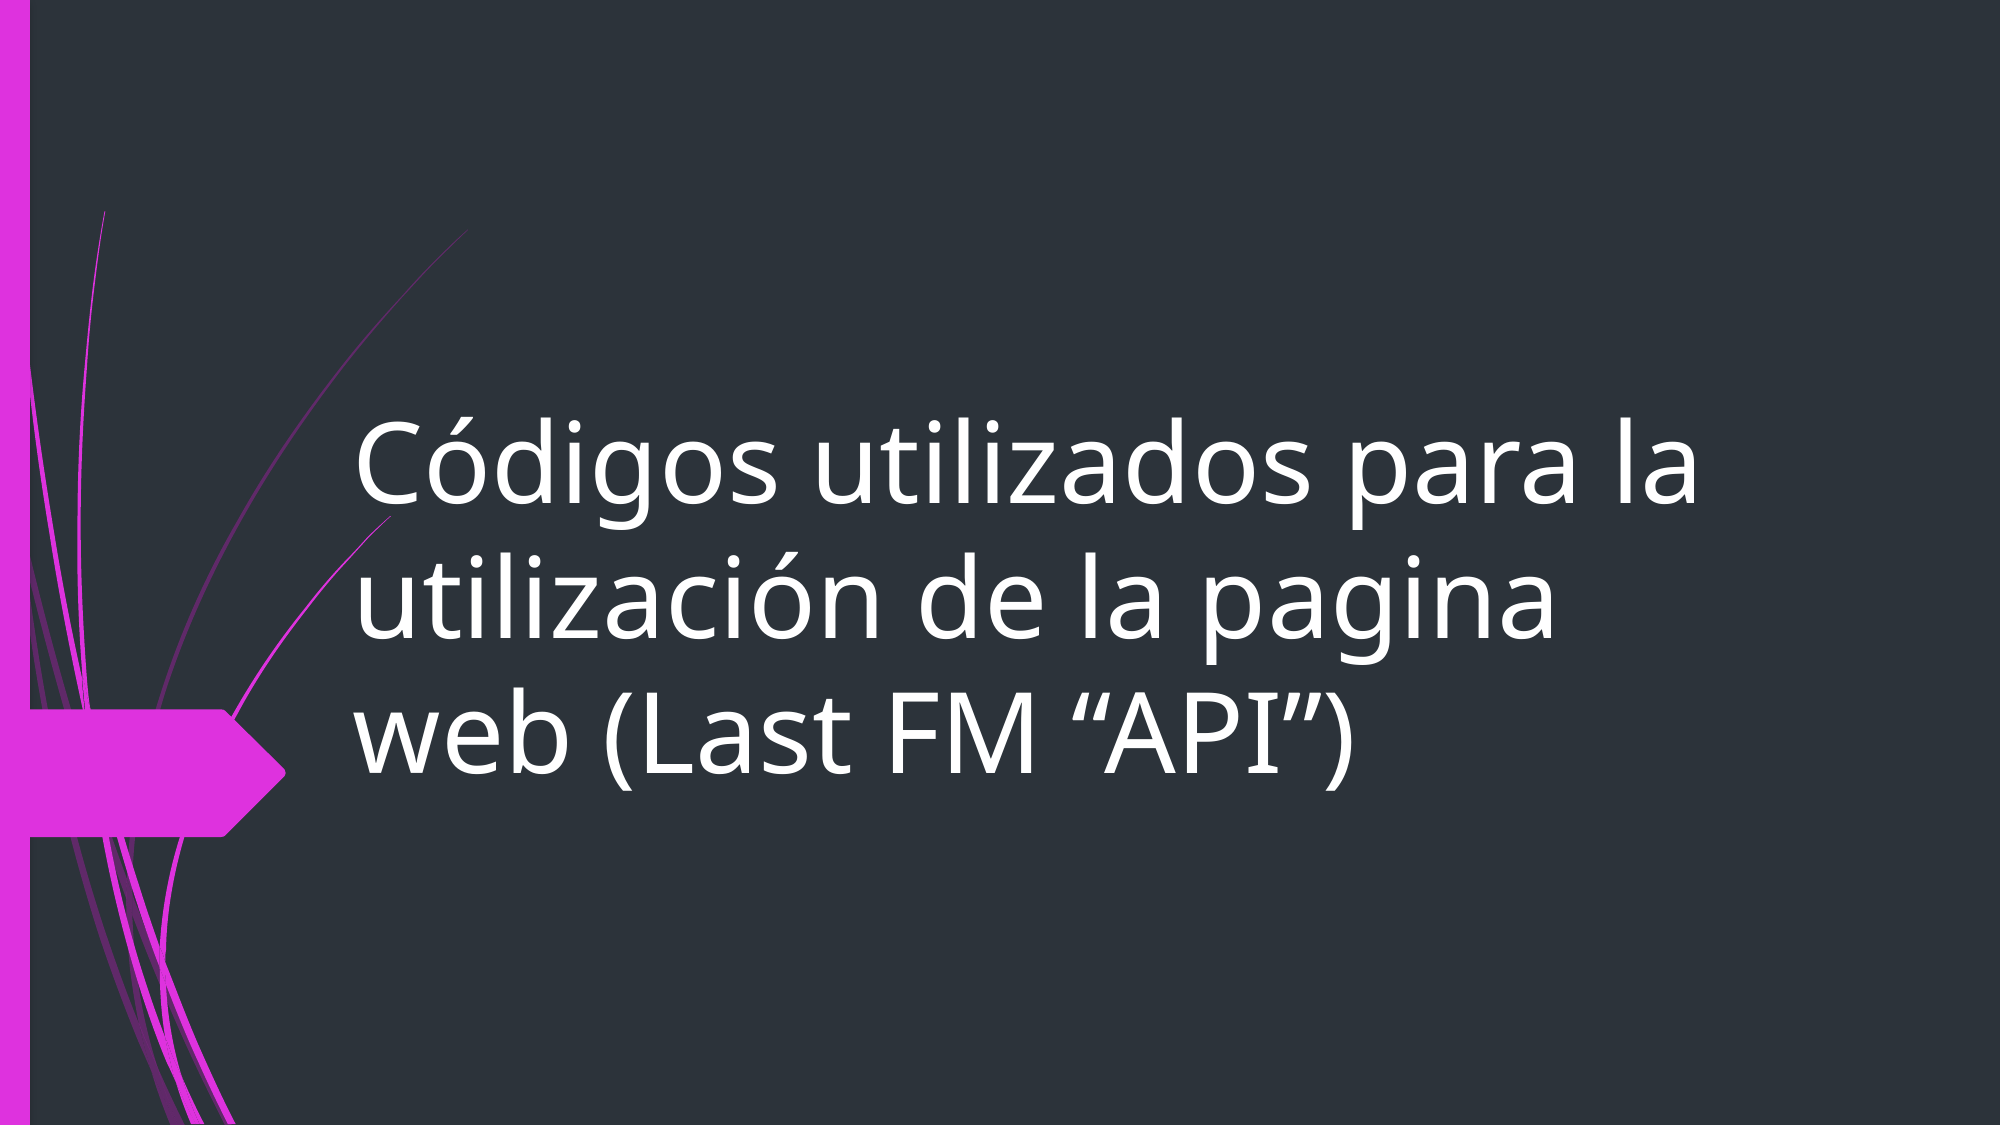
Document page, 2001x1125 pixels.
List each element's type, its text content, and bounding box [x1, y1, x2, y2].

title Códigos utilizados para la utilización de la pagina web (Last FM “API”) [337, 340, 1801, 804]
